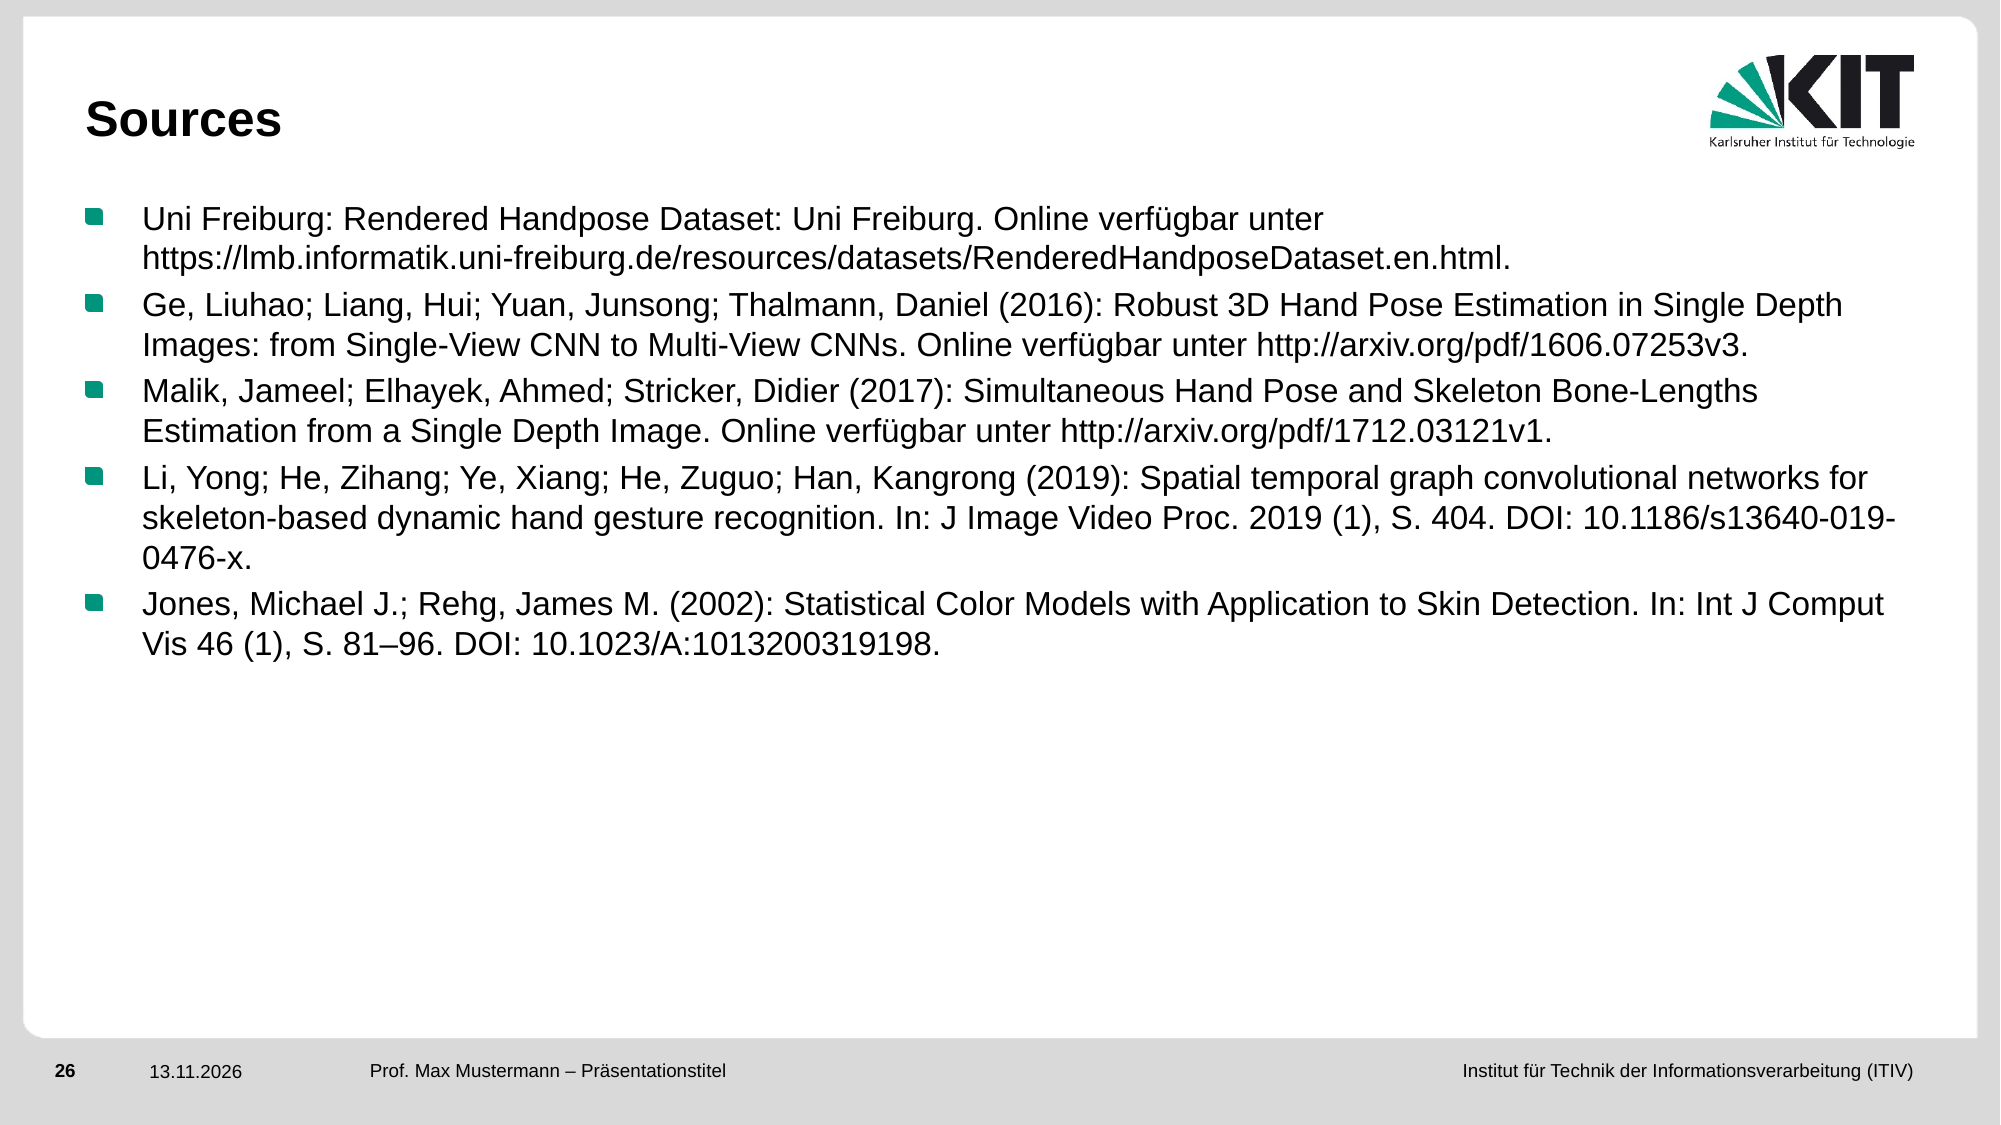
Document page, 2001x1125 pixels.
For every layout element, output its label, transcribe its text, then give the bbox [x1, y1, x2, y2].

list Uni Freiburg: Rendered Handpose Dataset: Uni Freiburg. Online verfügbar unter https://lmb.informatik.uni-freiburg.de/resources/datasets/RenderedHandposeDataset.en.html. Ge, Liuhao; Liang, Hui; Yuan, Junsong; Thalmann, Daniel (2016): Robust 3D Hand Pose Estimation in Single Depth Images: from Single-View CNN to Multi-View CNNs. Online verfügbar unter http://arxiv.org/pdf/1606.07253v3. Malik, Jameel; Elhayek, Ahmed; Stricker, Didier (2017): Simultaneous Hand Pose and Skeleton Bone-Lengths Estimation from a Single Depth Image. Online verfügbar unter http://arxiv.org/pdf/1712.03121v1. Li, Yong; He, Zihang; Ye, Xiang; He, Zuguo; Han, Kangrong (2019): Spatial temporal graph convolutional networks for skeleton-based dynamic hand gesture recognition. In: J Image Video Proc. 2019 (1), S. 404. DOI: 10.1186/s13640-019-0476-x. Jones, Michael J.; Rehg, James M. (2002): Statistical Color Models with Application to Skin Detection. In: Int J Comput Vis 46 (1), S. 81–96. DOI: 10.1023/A:1013200319198. [85, 196, 1914, 1000]
footer Prof. Max Mustermann – Präsentationstitel [369, 1058, 1284, 1119]
title Sources [85, 54, 1598, 147]
picture [0, 0, 2000, 1125]
